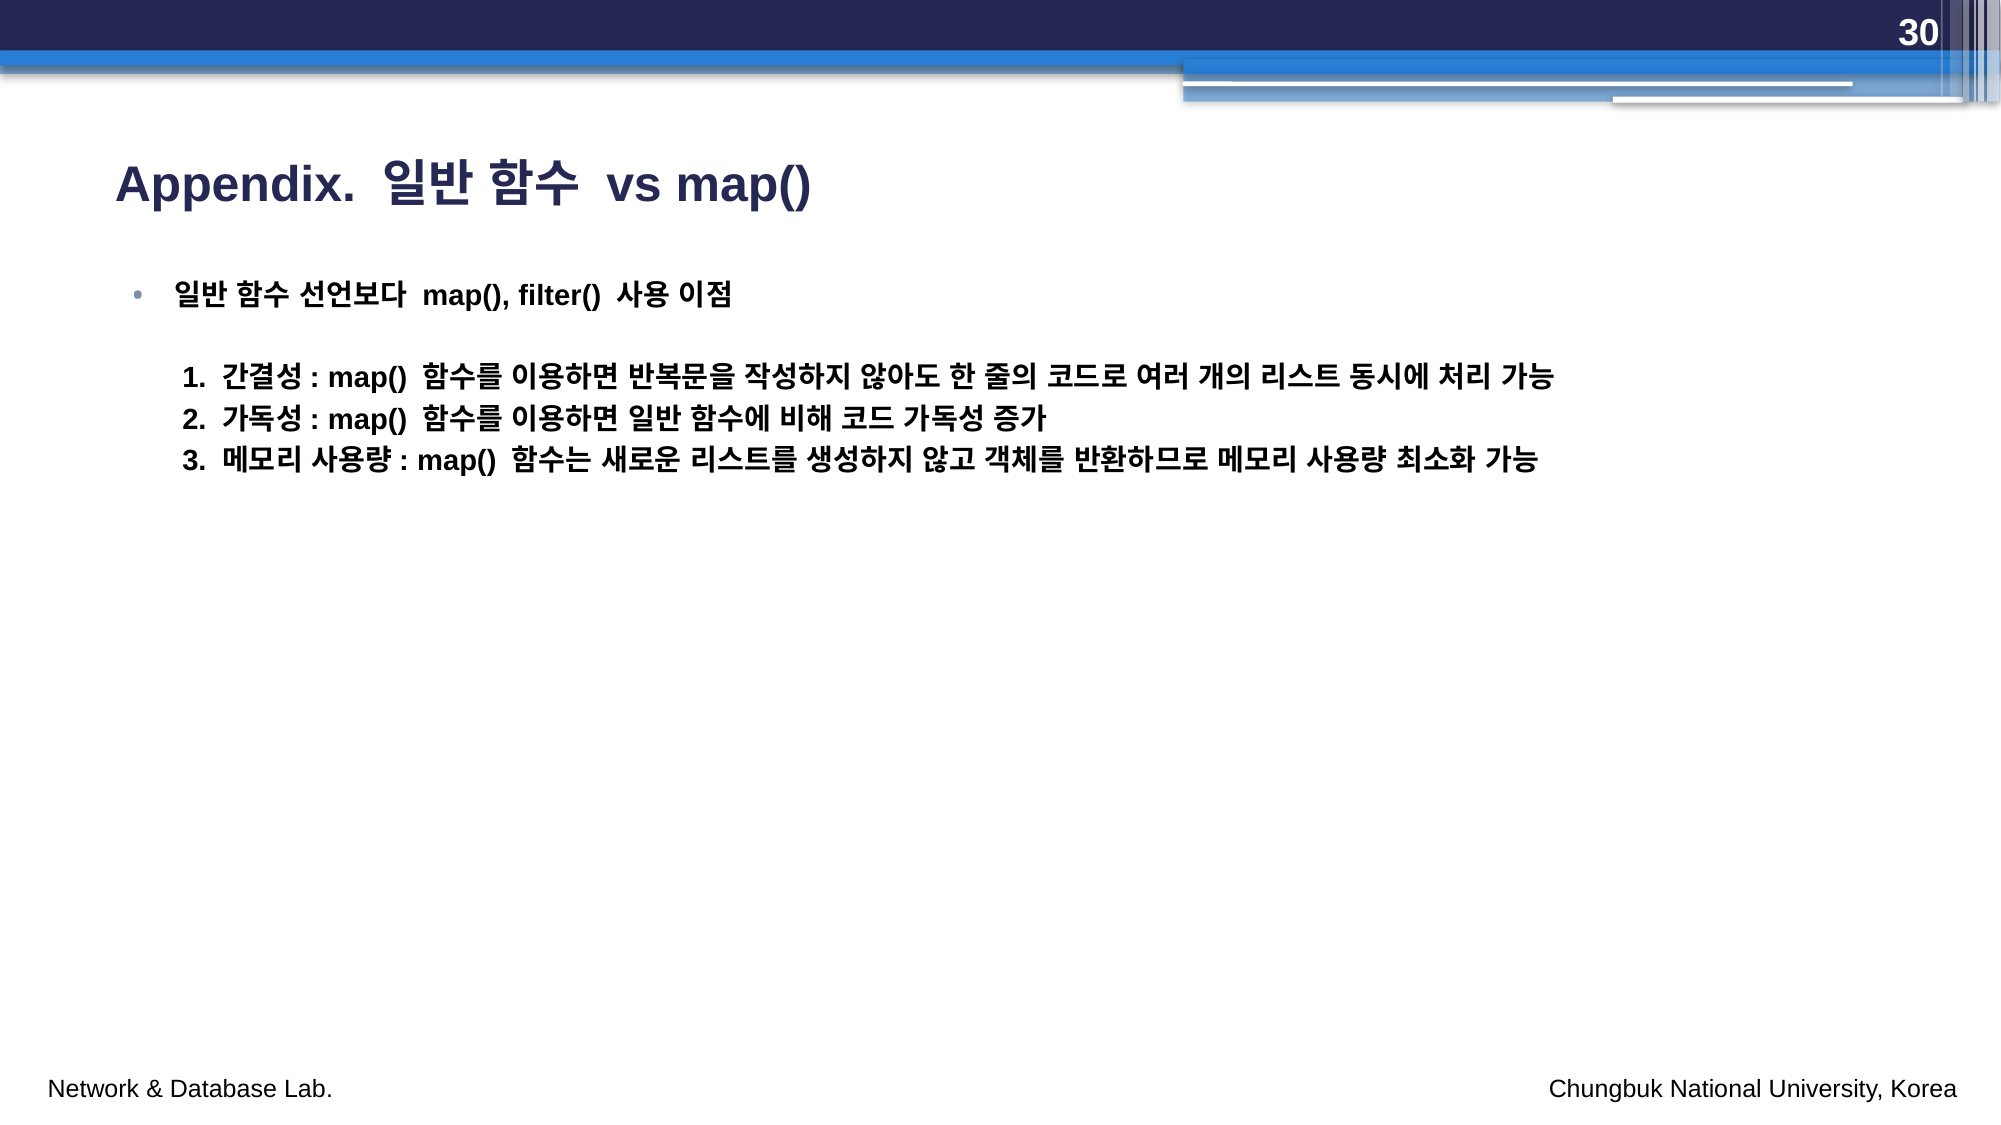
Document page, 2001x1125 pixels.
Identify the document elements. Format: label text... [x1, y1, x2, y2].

title Appendix. 일반 함수 vs map() [99, 93, 1900, 268]
list 일반 함수 선언보다 map(), filter() 사용 이점 1. 간결성: map() 함수를 이용하면 반복문을 작성하지 않아도 한 줄의 코드로 여러 개의 리스트 동시에 처리 가능 2. 가독성: map() 함수를 이용하면 일반 함수에 비해 코드 가독성 증가 3. 메모리 사용량: map() 함수는 새로운 리스트를 생성하지 않고 객체를 반환하므로 메모리 사용량 최소화 가능 [99, 268, 1900, 1079]
slide_number 30 [1788, 0, 1955, 61]
